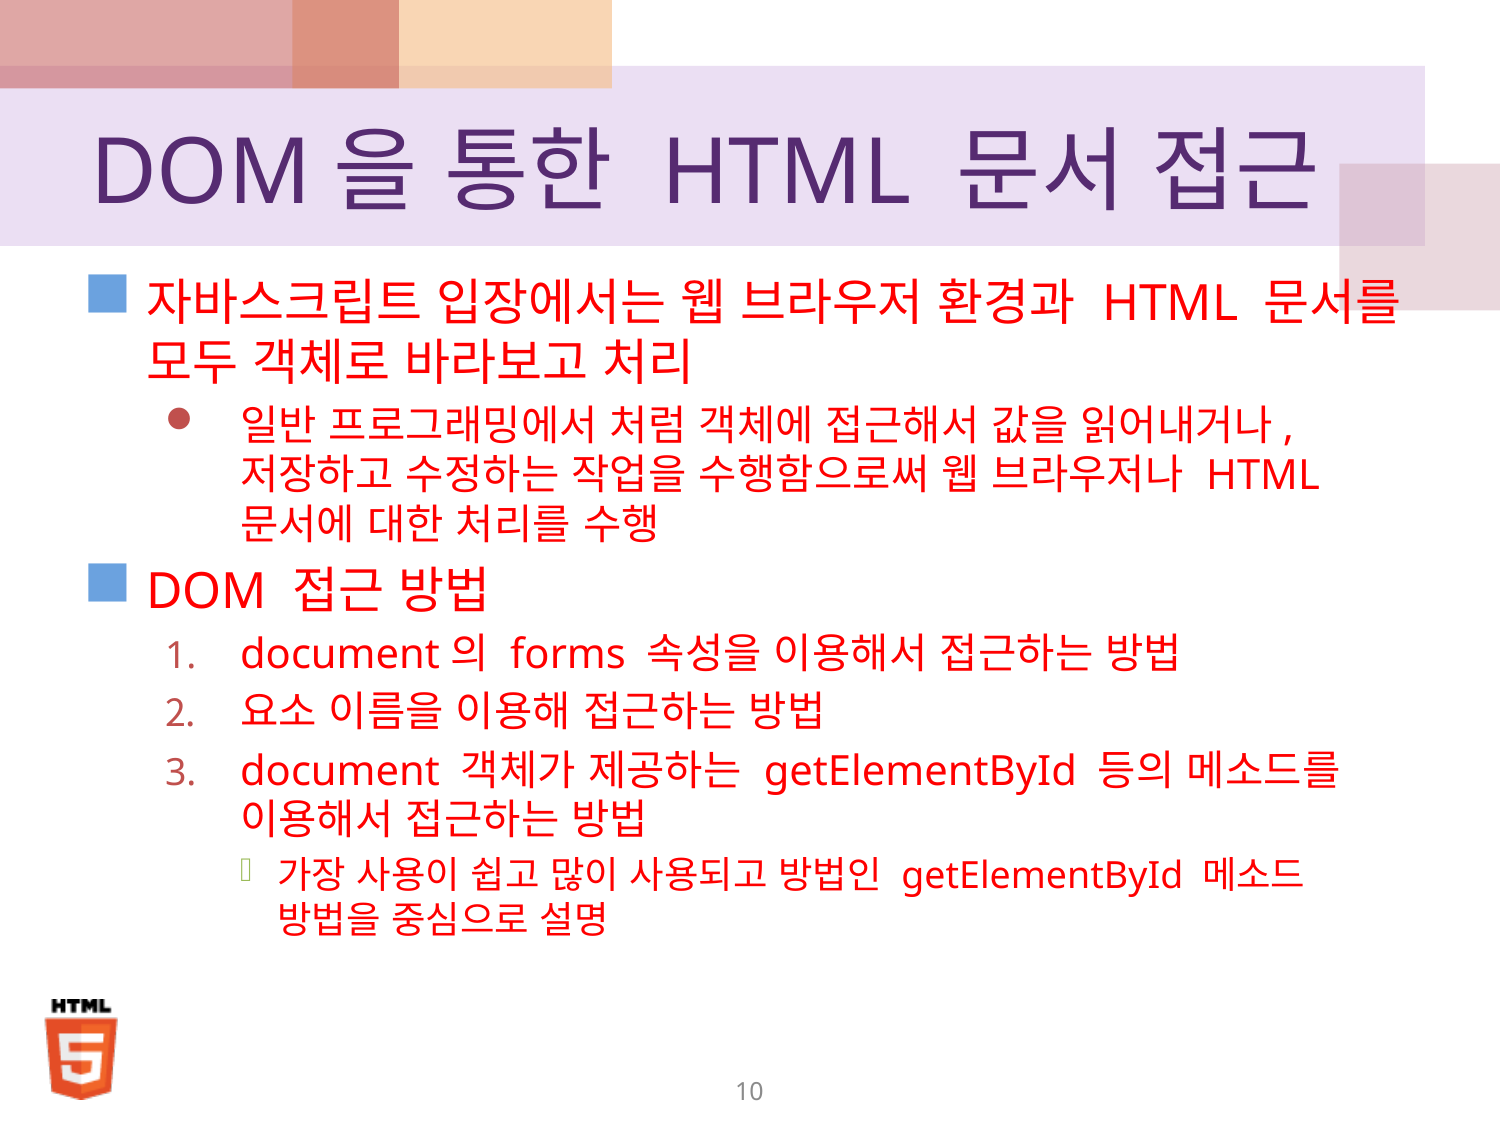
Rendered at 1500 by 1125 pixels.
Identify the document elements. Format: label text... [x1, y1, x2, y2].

picture [31, 999, 132, 1100]
list 자바스크립트 입장에서는 웹 브라우저 환경과 HTML 문서를 모두 객체로 바라보고 처리 일반 프로그래밍에서 처럼 객체에 접근해서 값을 읽어내거나, 저장하고 수정하는 작업을 수행함으로써 웹 브라우저나 HTML 문서에 대한 처리를 수행 DOM 접근 방법 document의 forms 속성을 이용해서 접근하는 방법 요소 이름을 이용해 접근하는 방법 document 객체가 제공하는 getElementById 등의 메소드를 이용해서 접근하는 방법 가장 사용이 쉽고 많이 사용되고 방법인 getElementById 메소드 방법을 중심으로 설명 [75, 262, 1425, 1005]
title DOM을 통한 HTML 문서 접근 [75, 88, 1425, 246]
slide_number 10 [574, 1072, 925, 1113]
